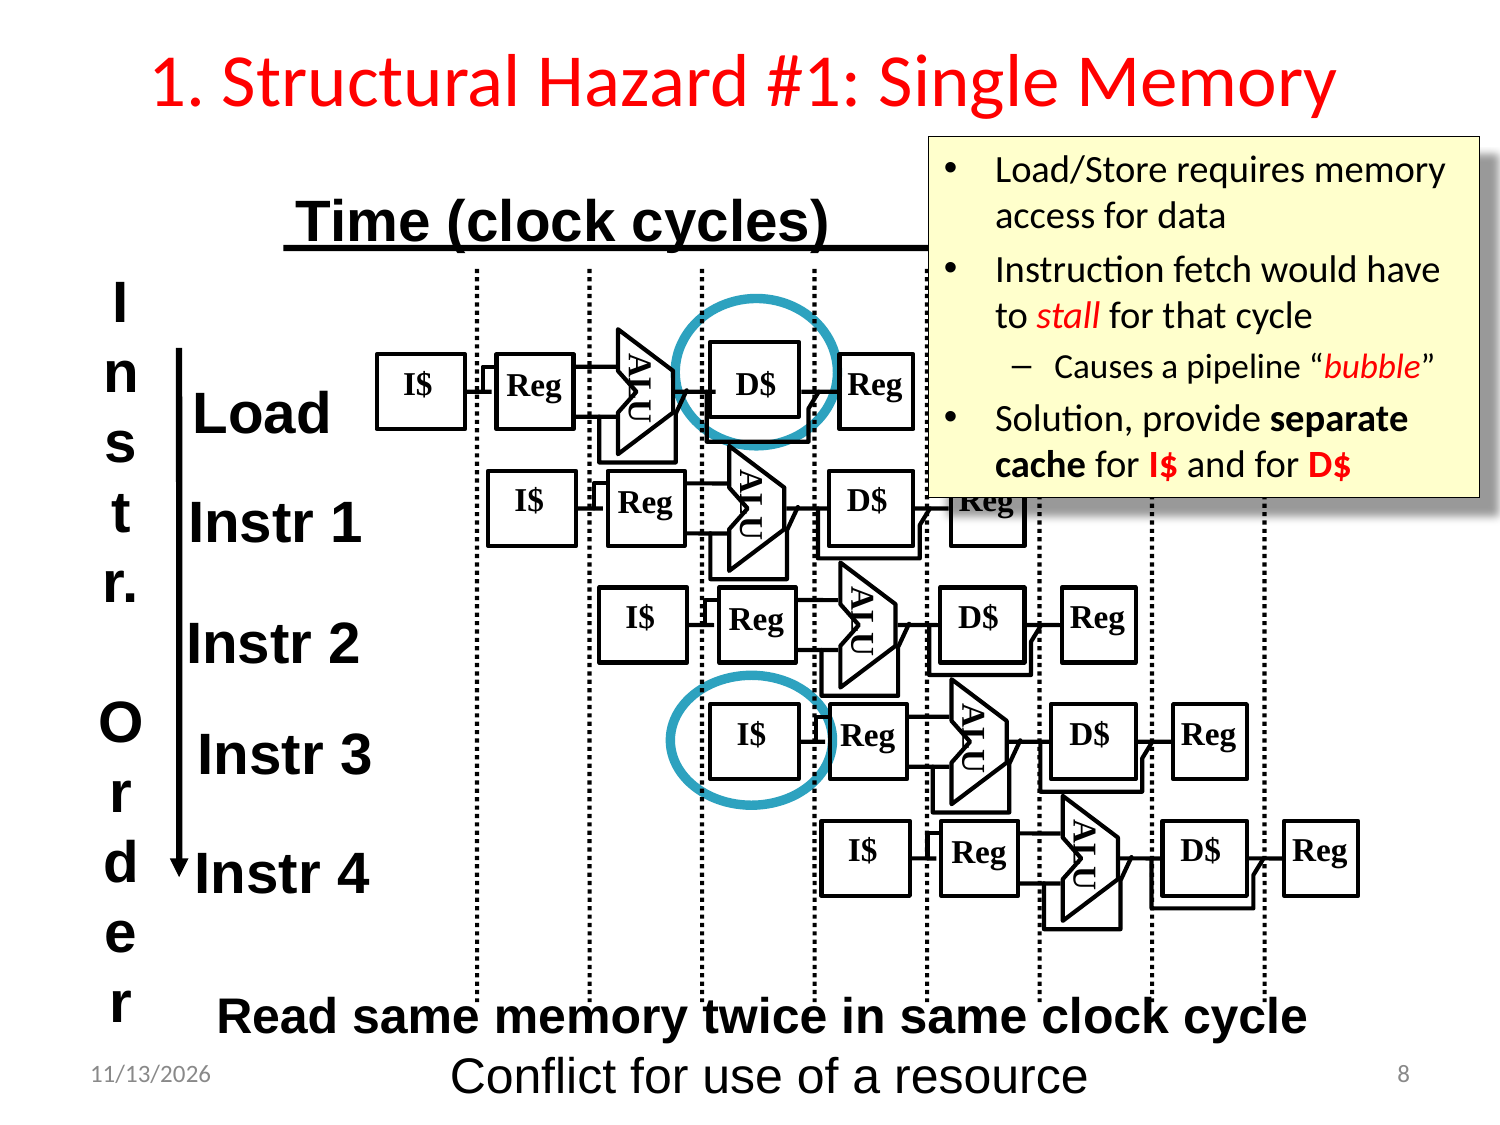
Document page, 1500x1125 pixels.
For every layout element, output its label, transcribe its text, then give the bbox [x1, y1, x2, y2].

text_box Read same memory twice in same clock cycle Conflict for use of a resource [201, 1051, 1338, 1111]
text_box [83, 175, 1363, 1043]
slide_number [75, 1042, 425, 1103]
text_box Load/Store requires memory access for data Instruction fetch would have to stall for that cycle Causes a pipeline “bubble” Solution, provide separate cache for I$ and for D$ [928, 136, 1480, 498]
slide_number 8 [1074, 1042, 1425, 1103]
title 1. Structural Hazard #1: Single Memory [68, 13, 1419, 139]
